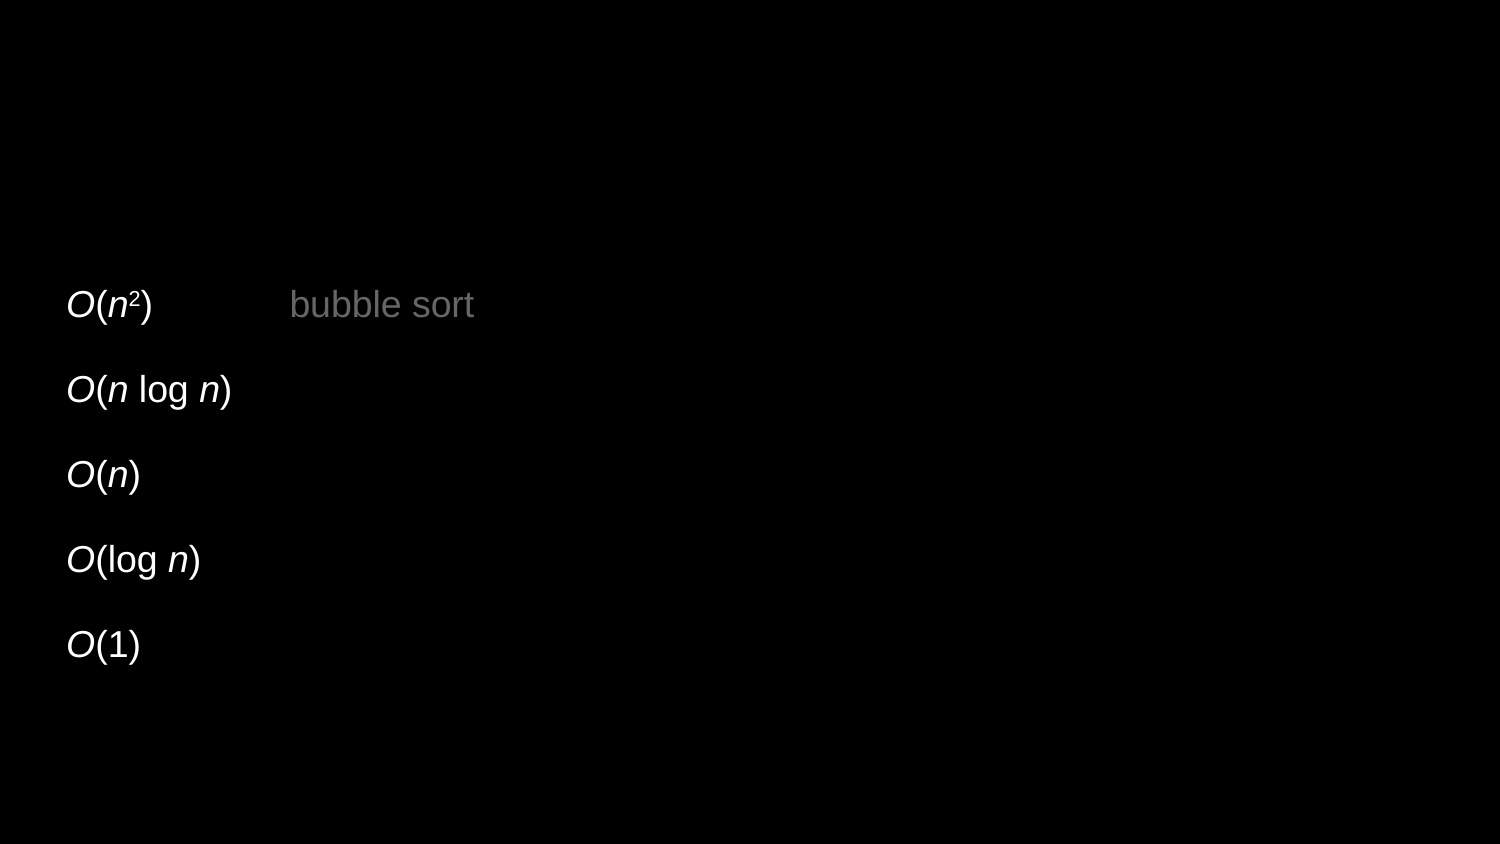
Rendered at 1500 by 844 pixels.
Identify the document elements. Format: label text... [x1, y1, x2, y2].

list O(n2) bubble sort O(n log n) O(n) O(log n) O(1) [51, 189, 1449, 750]
